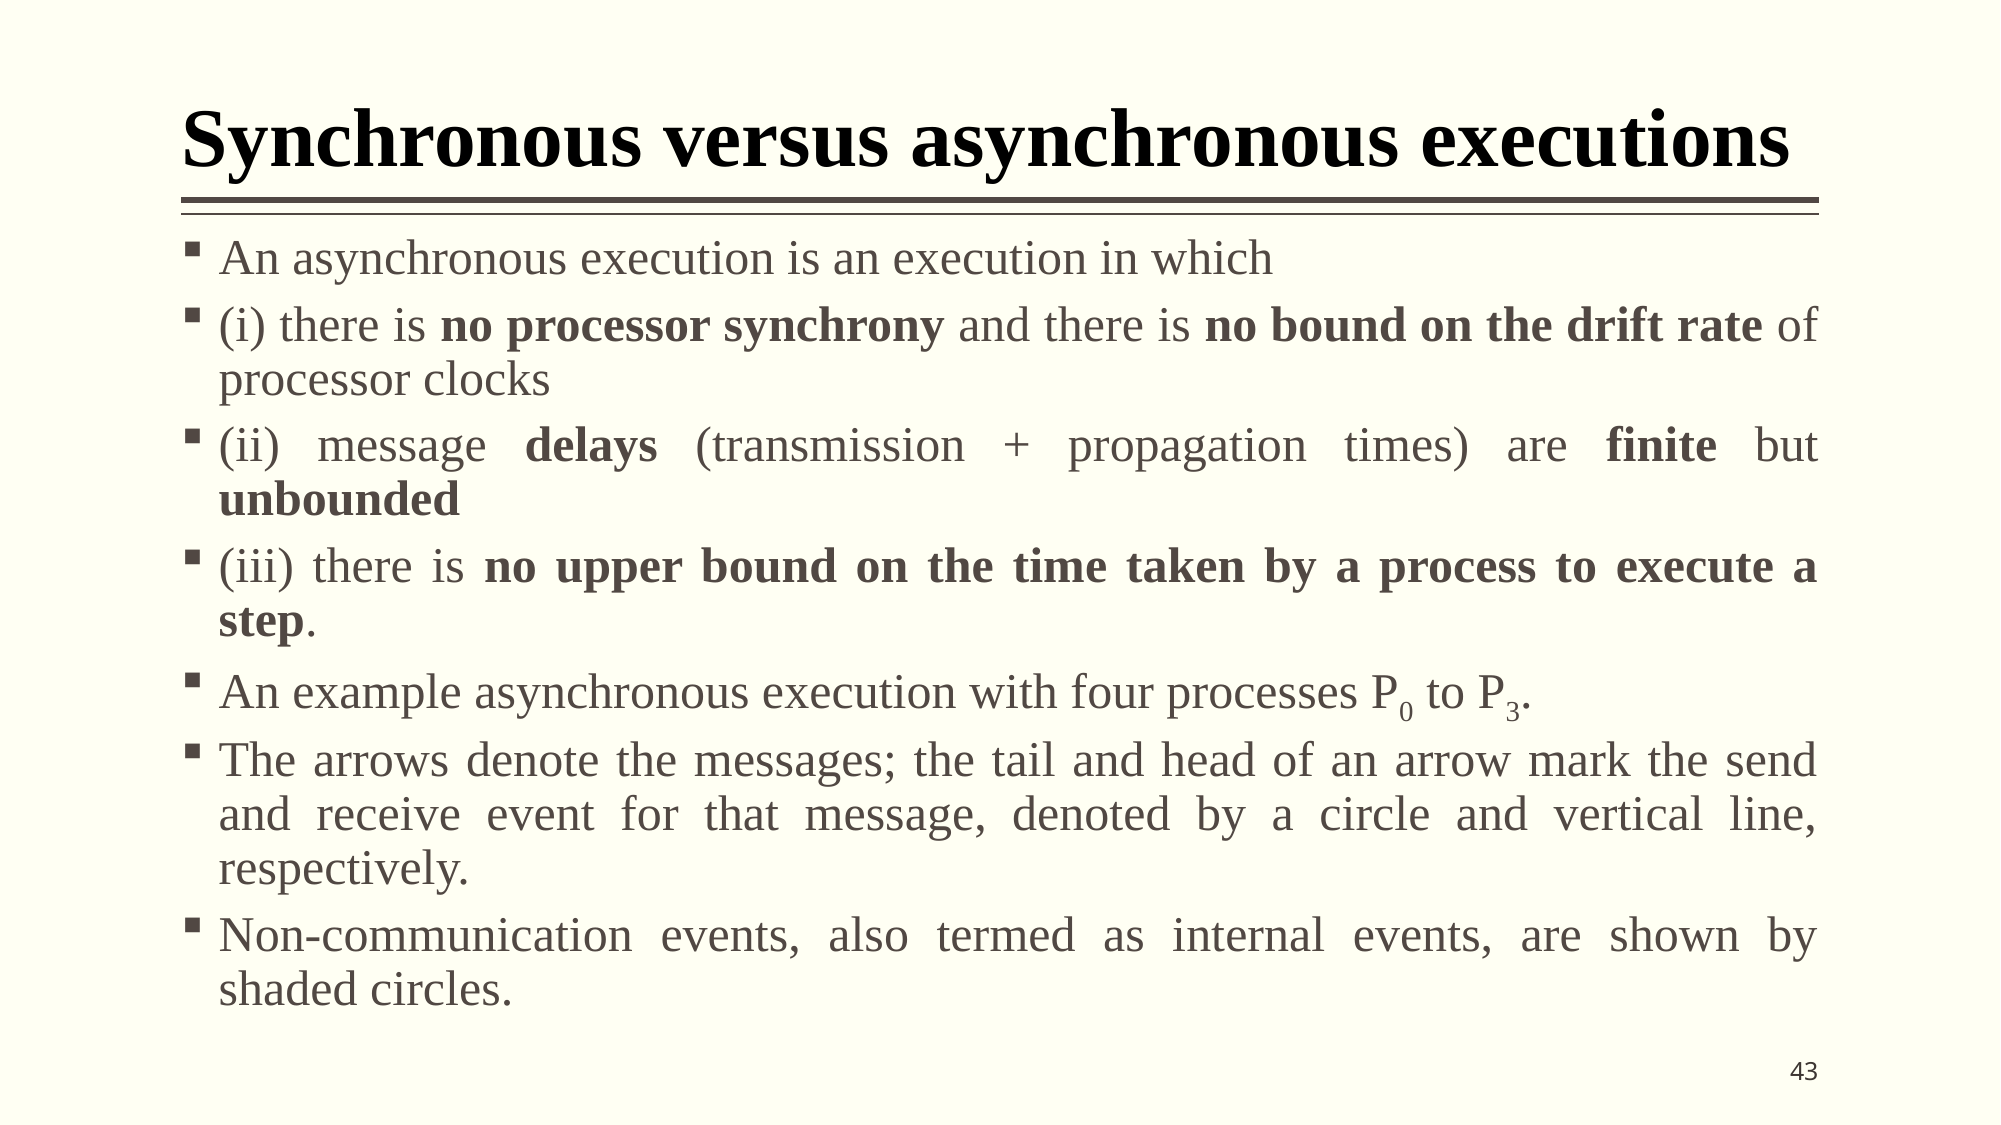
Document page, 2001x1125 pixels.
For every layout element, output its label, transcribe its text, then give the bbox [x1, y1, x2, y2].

slide_number 43 [1518, 1042, 1819, 1103]
title Synchronous versus asynchronous executions [181, 83, 1819, 193]
list An asynchronous execution is an execution in which (i) there is no processor synchrony and there is no bound on the drift rate of processor clocks (ii) message delays (transmission + propagation times) are finite but unbounded (iii) there is no upper bound on the time taken by a process to execute a step. An example asynchronous execution with four processes P0 to P3. The arrows denote the messages; the tail and head of an arrow mark the send and receive event for that message, denoted by a circle and vertical line, respectively. Non-communication events, also termed as internal events, are shown by shaded circles. [181, 224, 1819, 1043]
